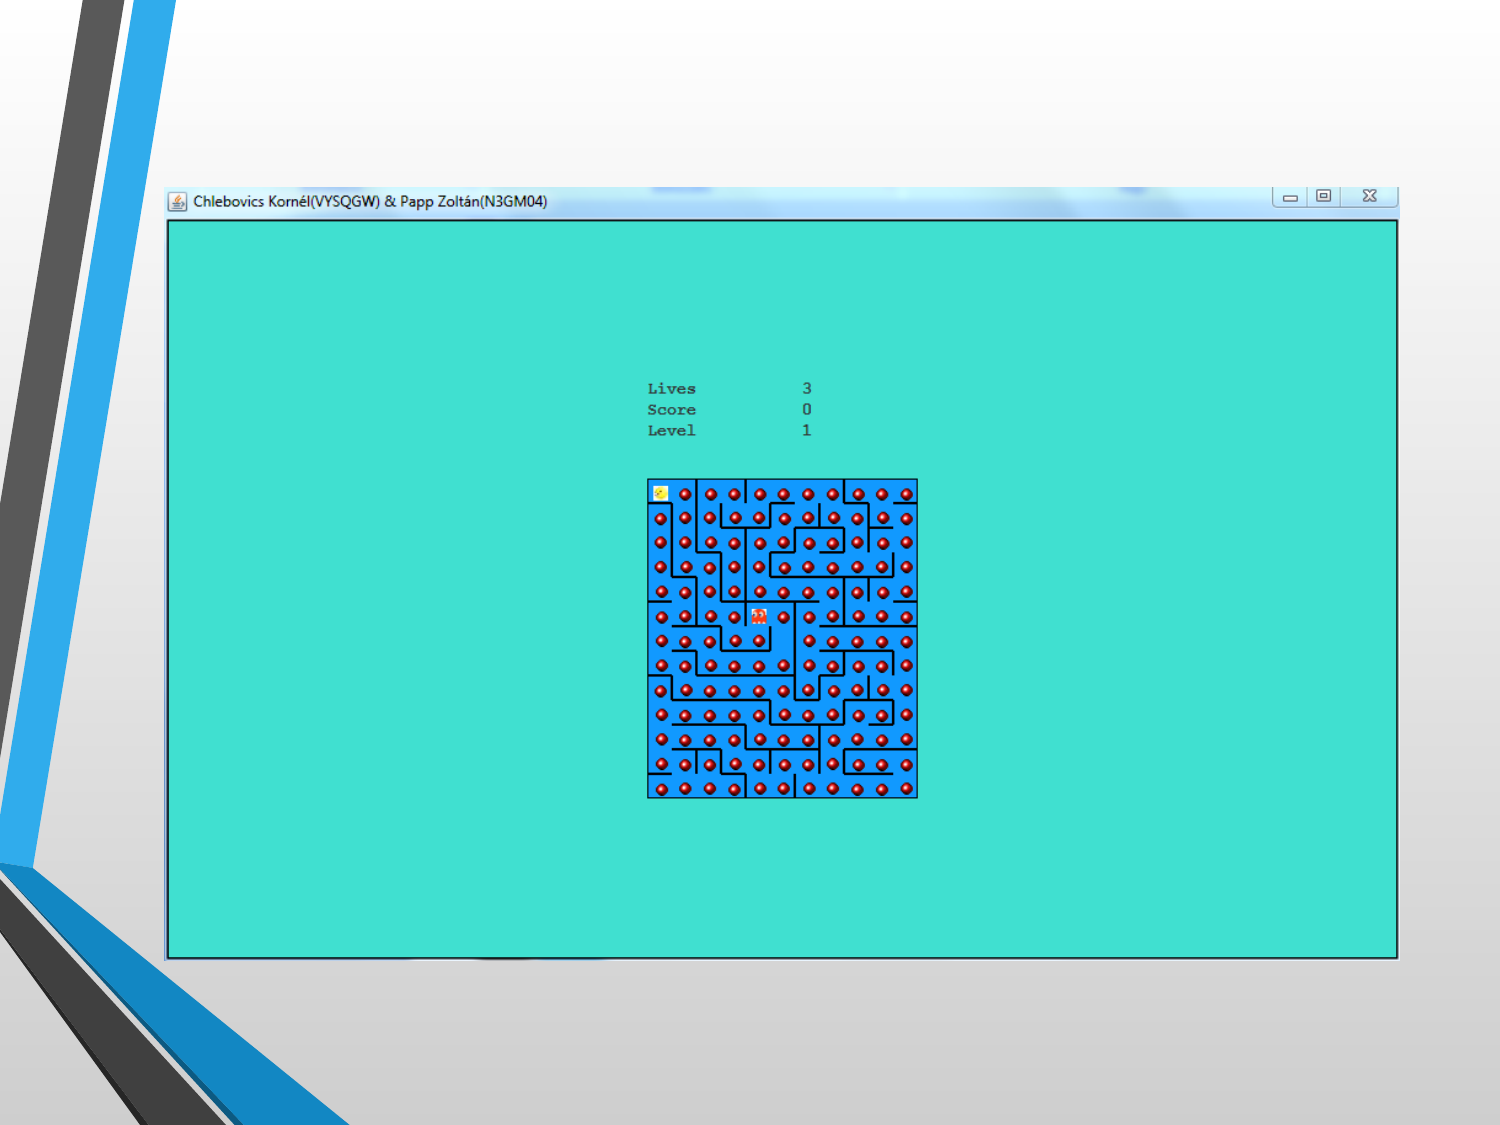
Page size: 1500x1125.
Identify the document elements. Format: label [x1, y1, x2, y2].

picture [163, 187, 1400, 962]
